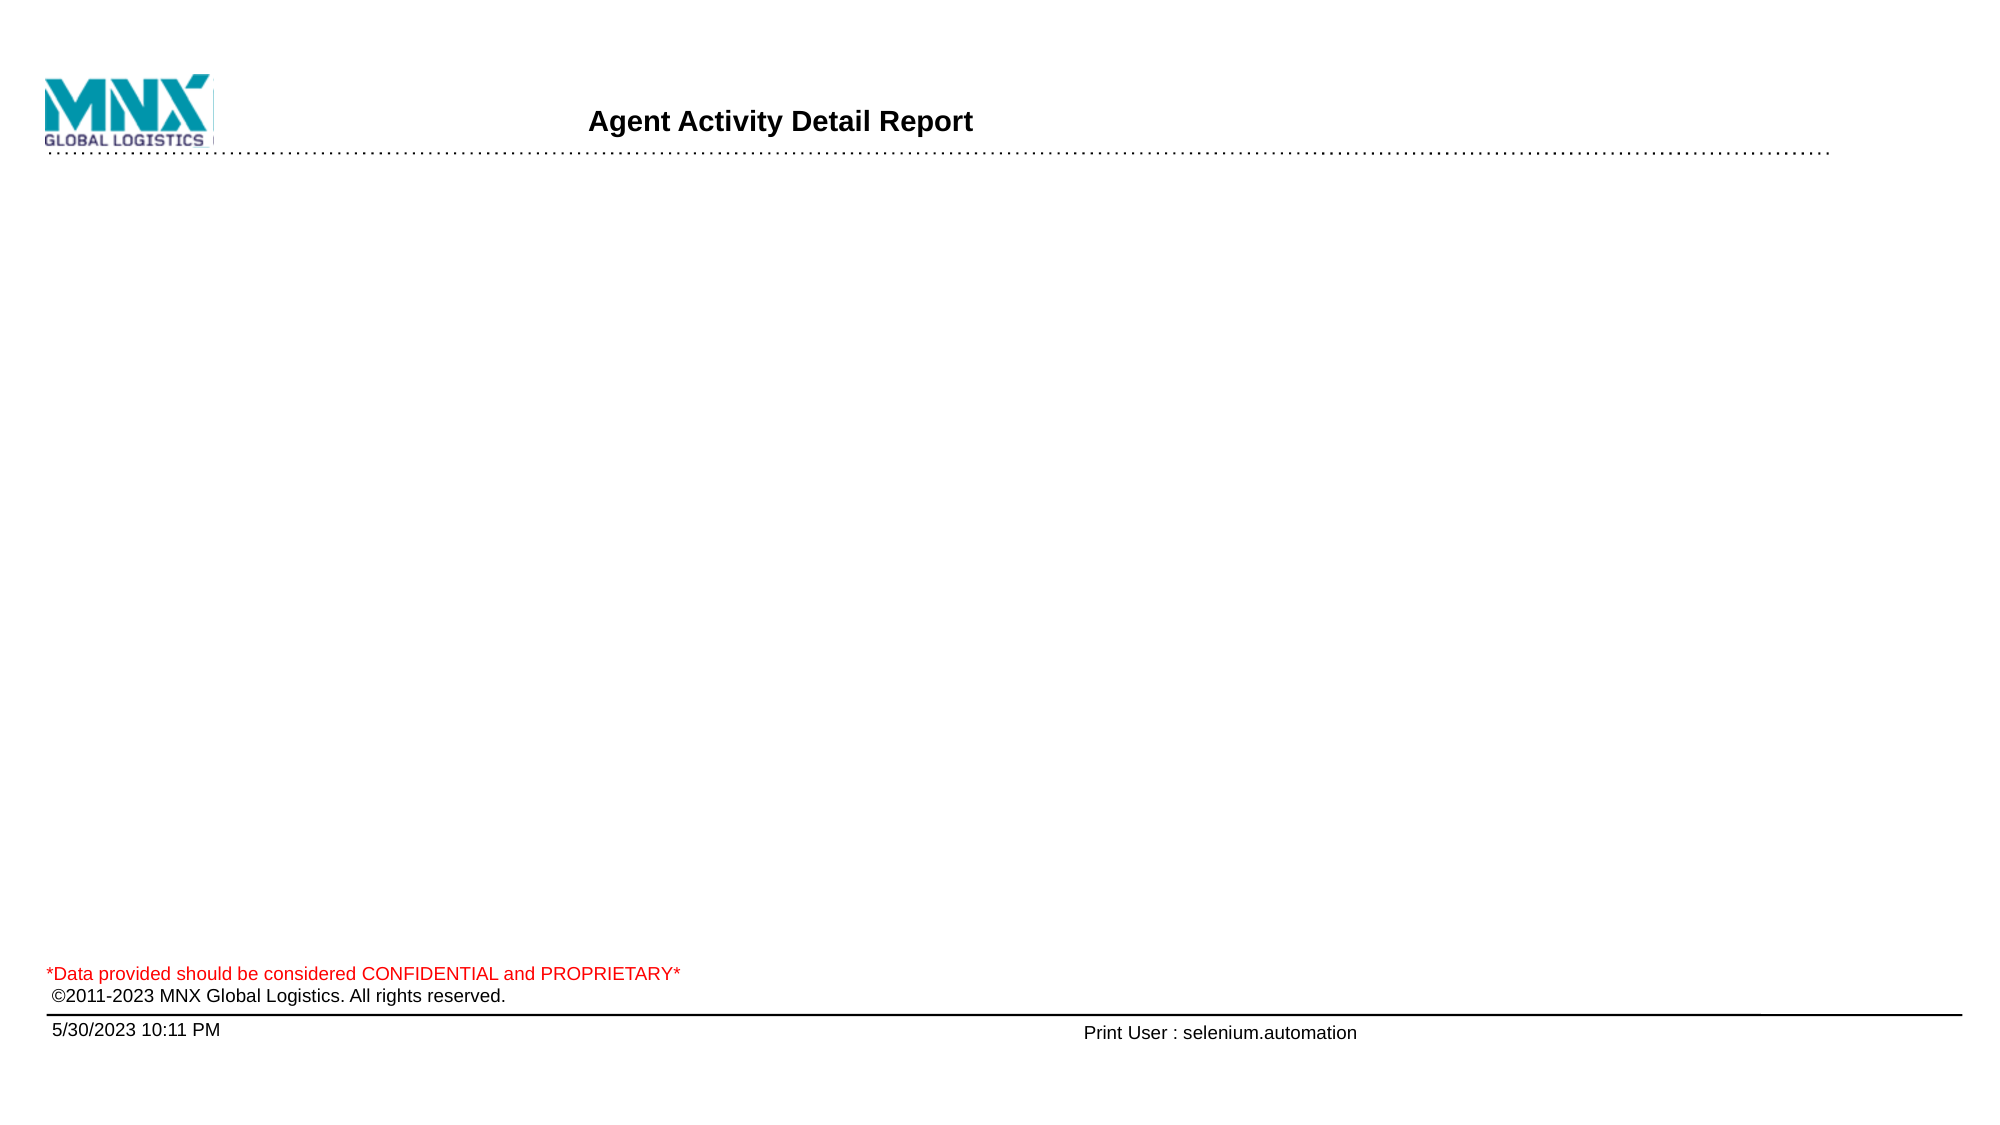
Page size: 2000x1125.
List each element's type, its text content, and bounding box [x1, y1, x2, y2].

text_box 5/30/2023 10:11 PM [52, 1017, 351, 1050]
text_box *Data provided should be considered CONFIDENTIAL and PROPRIETARY* [46, 962, 1687, 983]
text_box Print User : selenium.automation [979, 1020, 1462, 1050]
text_box ©2011-2023 MNX Global Logistics. All rights reserved. [46, 983, 1687, 1005]
picture [44, 74, 256, 148]
text_box Agent Activity Detail Report [352, 98, 1210, 141]
